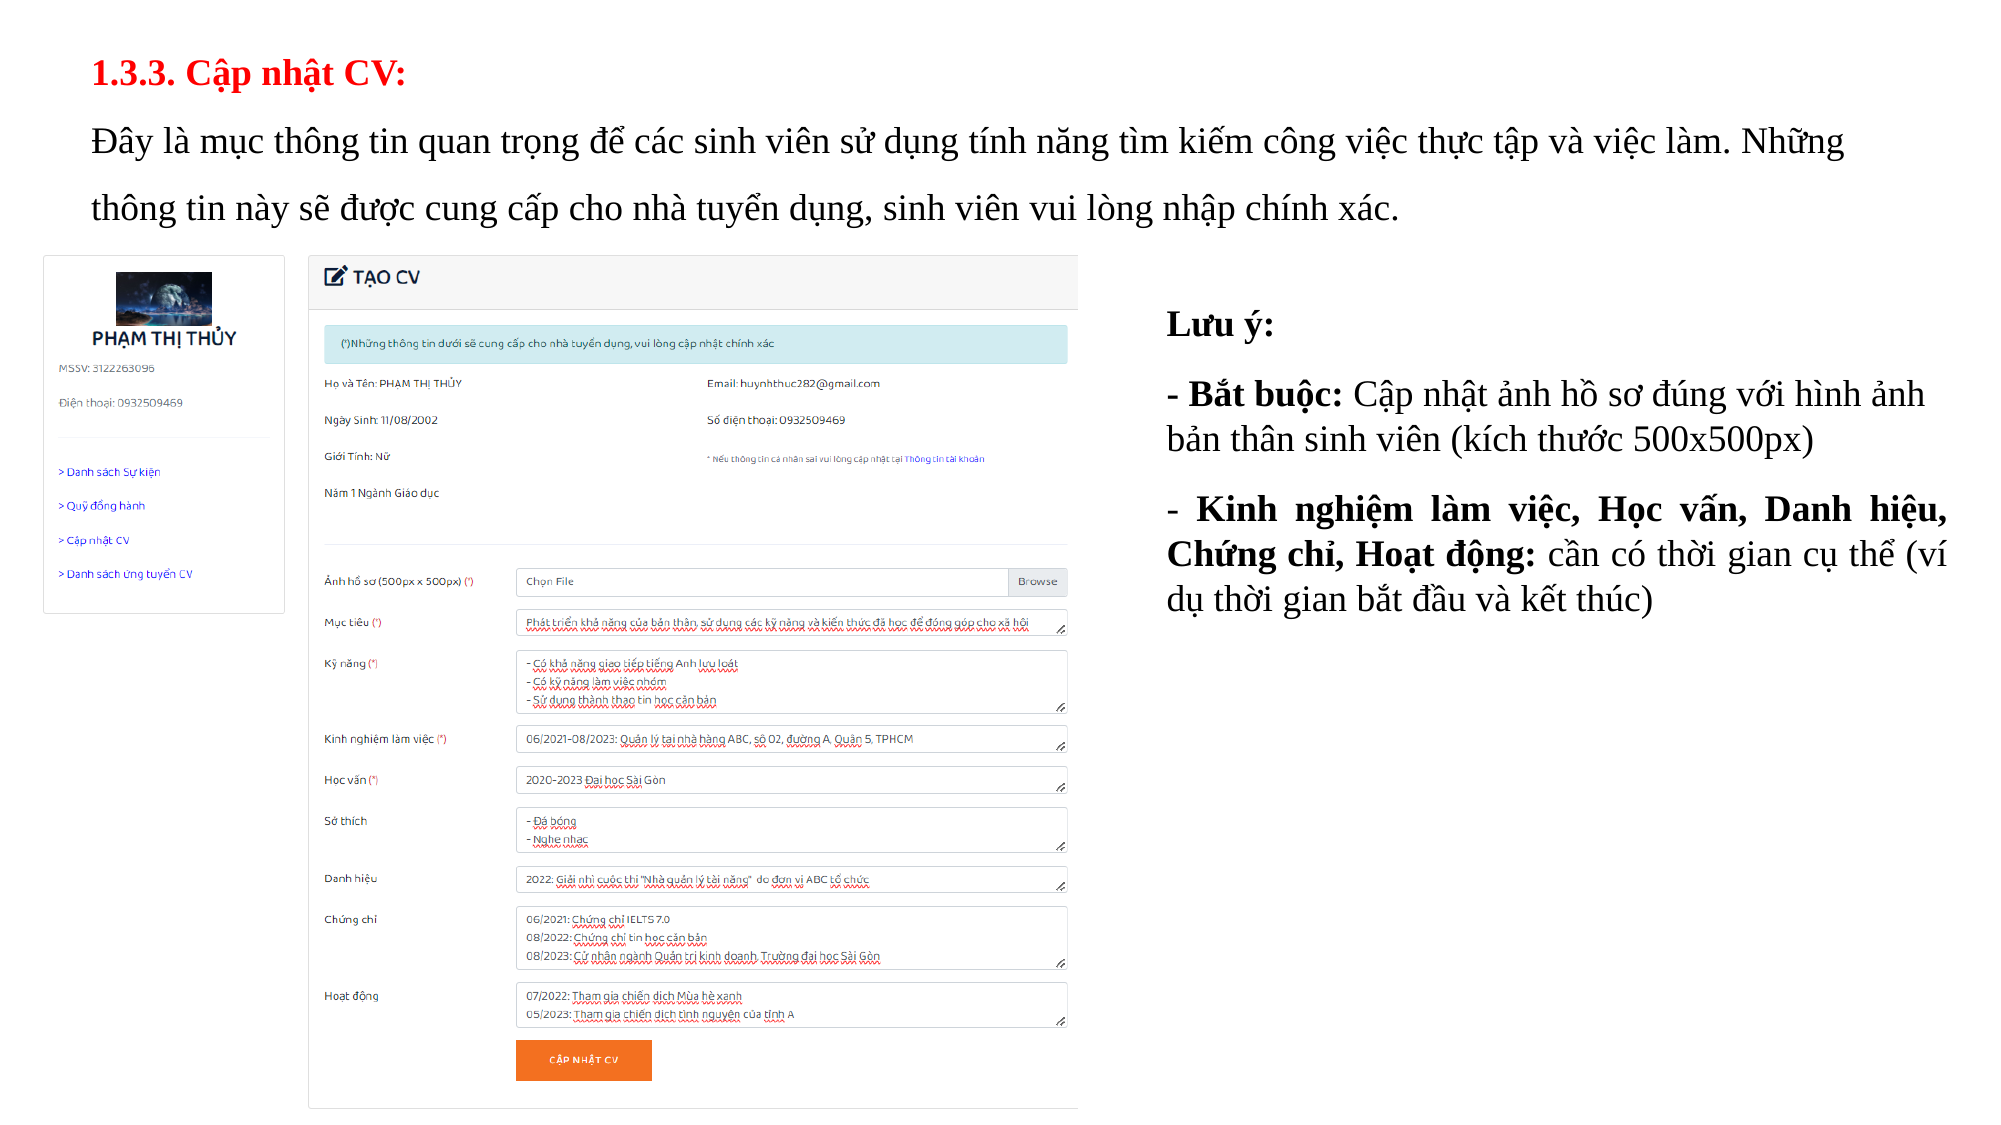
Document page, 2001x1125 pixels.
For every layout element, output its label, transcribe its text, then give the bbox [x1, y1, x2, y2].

picture [36, 253, 1078, 1114]
text_box Lưu ý: - Bắt buộc: Cập nhật ảnh hồ sơ đúng với hình ảnh bản thân sinh viên (kích thước 500x500px) - Kinh nghiệm làm việc, Học vấn, Danh hiệu, Chứng chỉ, Hoạt động: cần có thời gian cụ thể (ví dụ thời gian bắt đầu và kết thúc) [1151, 291, 1964, 627]
text_box 1.3.3. Cập nhật CV: Đây là mục thông tin quan trọng để các sinh viên sử dụng tính năng tìm kiếm công việc thực tập và việc làm. Những thông tin này sẽ được cung cấp cho nhà tuyển dụng, sinh viên vui lòng nhập chính xác. [76, 40, 1902, 236]
